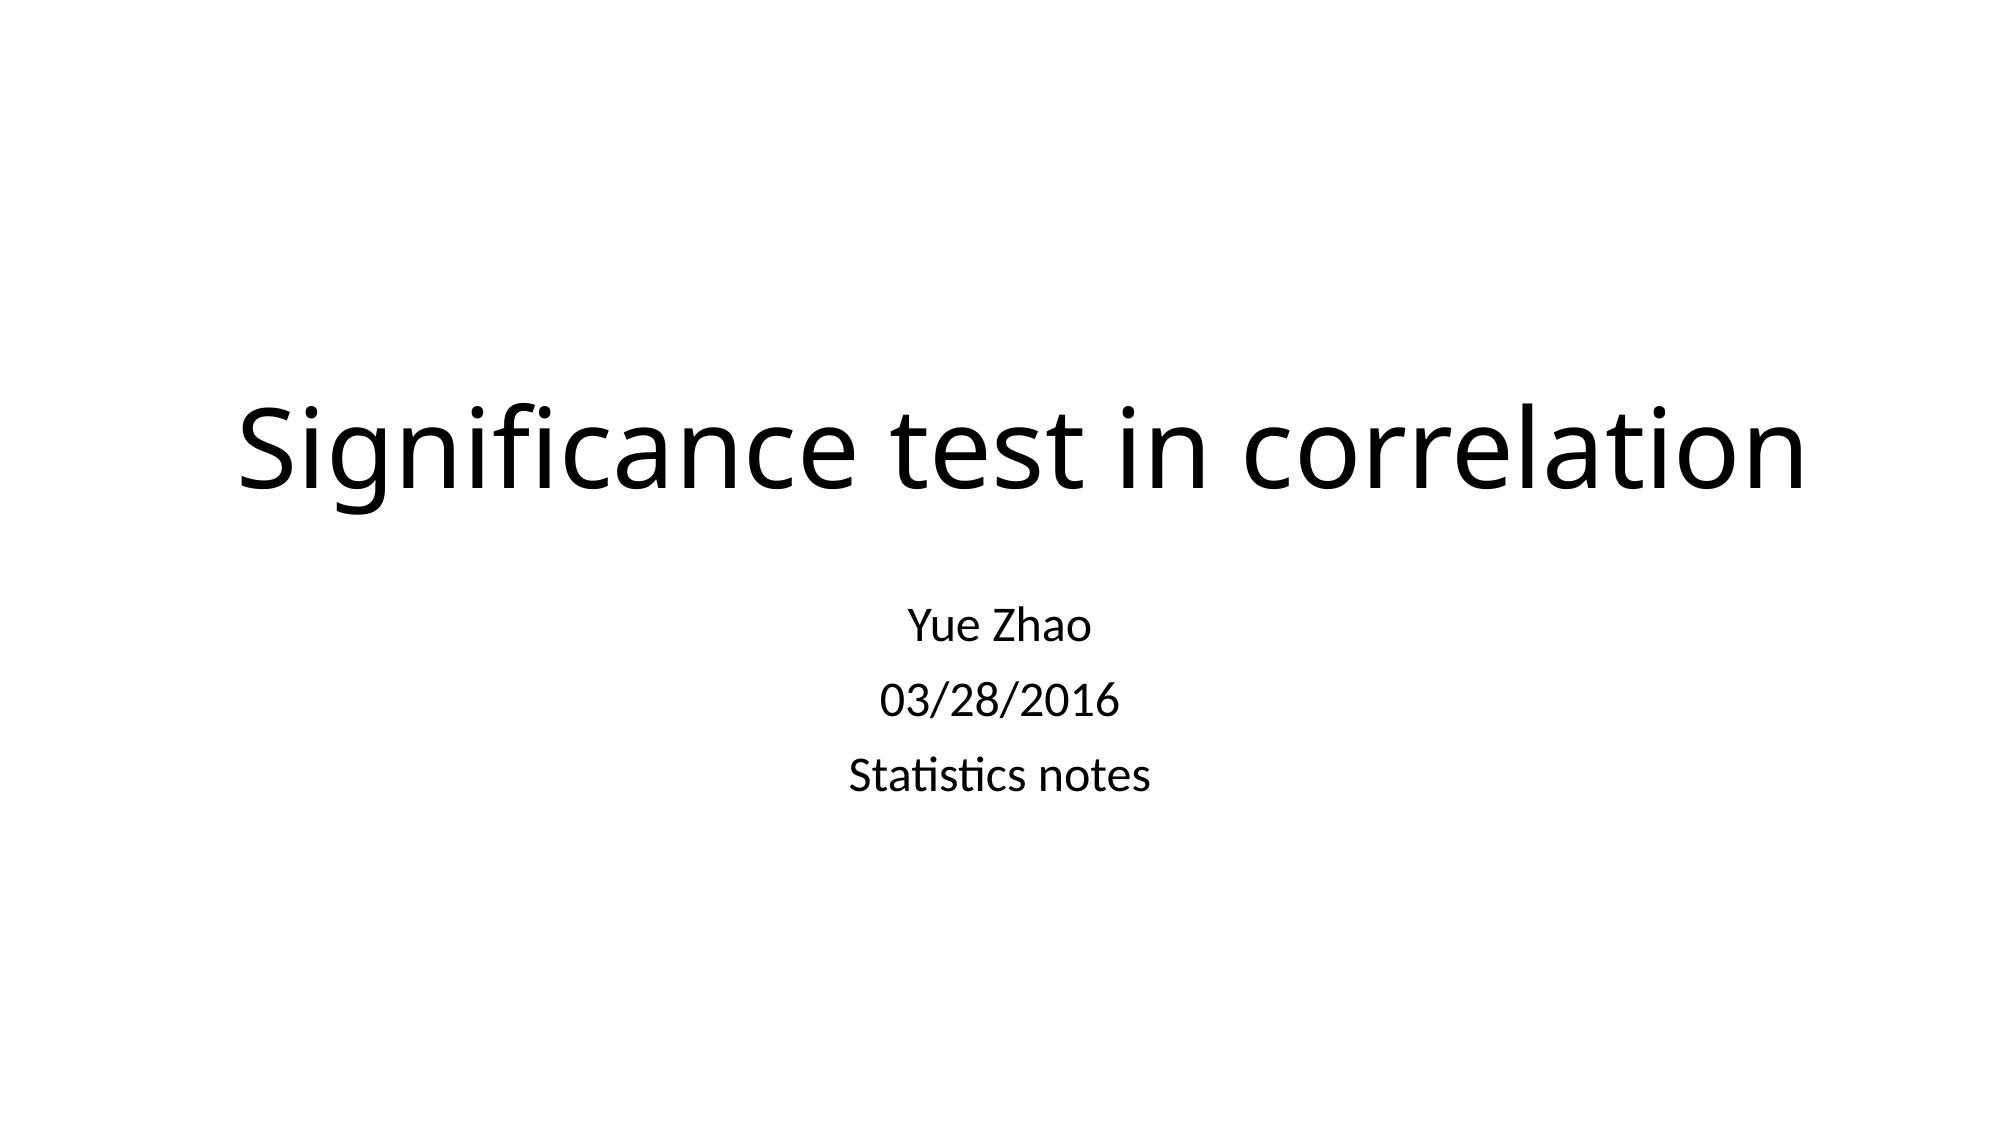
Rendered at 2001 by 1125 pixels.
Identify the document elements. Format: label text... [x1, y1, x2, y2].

title Significance test in correlation [200, 373, 1848, 521]
subtitle Yue Zhao 03/28/2016 Statistics notes [249, 590, 1750, 863]
